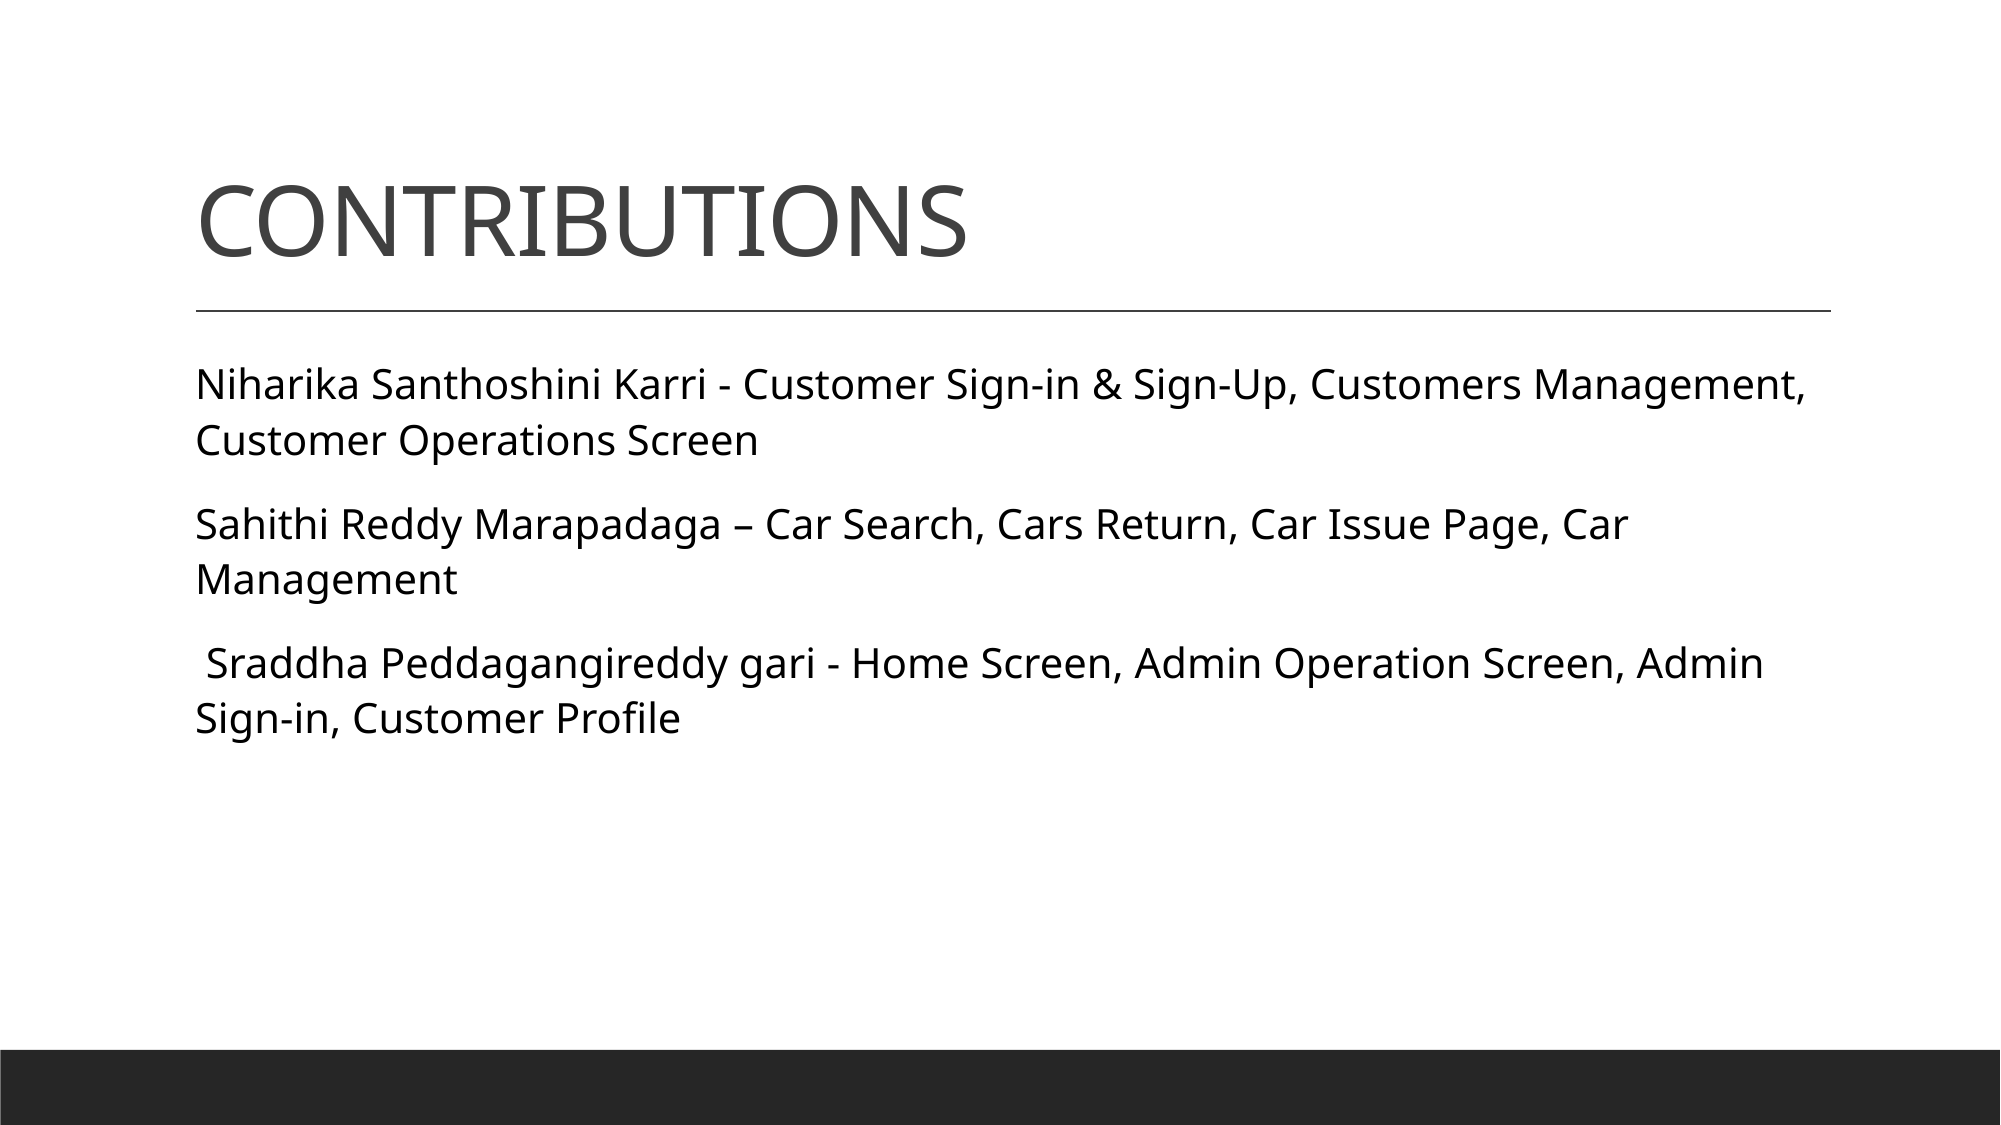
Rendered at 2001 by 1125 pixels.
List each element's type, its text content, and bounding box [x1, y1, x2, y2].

title CONTRIBUTIONS [180, 47, 1830, 285]
list Niharika Santhoshini Karri - Customer Sign-in & Sign-Up, Customers Management, Customer Operations Screen Sahithi Reddy Marapadaga – Car Search, Cars Return, Car Issue Page, Car Management Sraddha Peddagangireddy gari - Home Screen, Admin Operation Screen, Admin Sign-in, Customer Profile [180, 345, 1830, 963]
